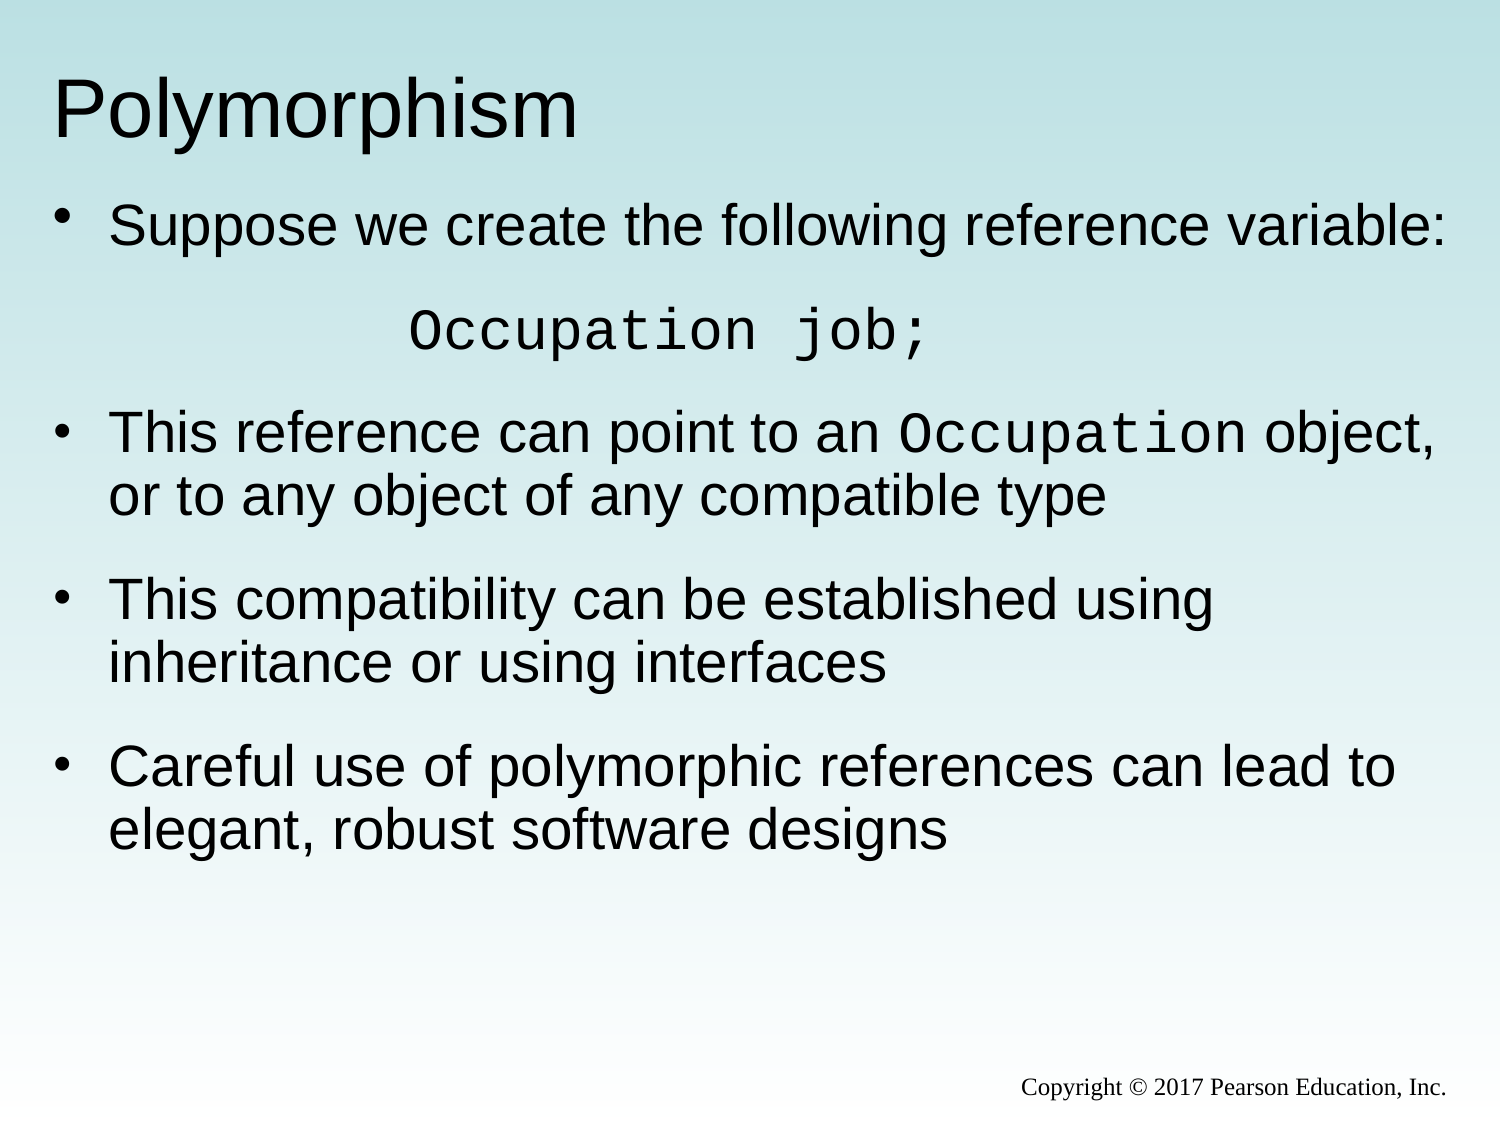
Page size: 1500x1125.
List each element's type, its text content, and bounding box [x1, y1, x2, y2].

title Polymorphism [37, 45, 1463, 163]
footer Copyright © 2017 Pearson Education, Inc. [549, 1062, 1463, 1114]
list Suppose we create the following reference variable: Occupation job; This reference can point to an Occupation object, or to any object of any compatible type This compatibility can be established using inheritance or using interfaces Careful use of polymorphic references can lead to elegant, robust software designs [37, 187, 1475, 1063]
